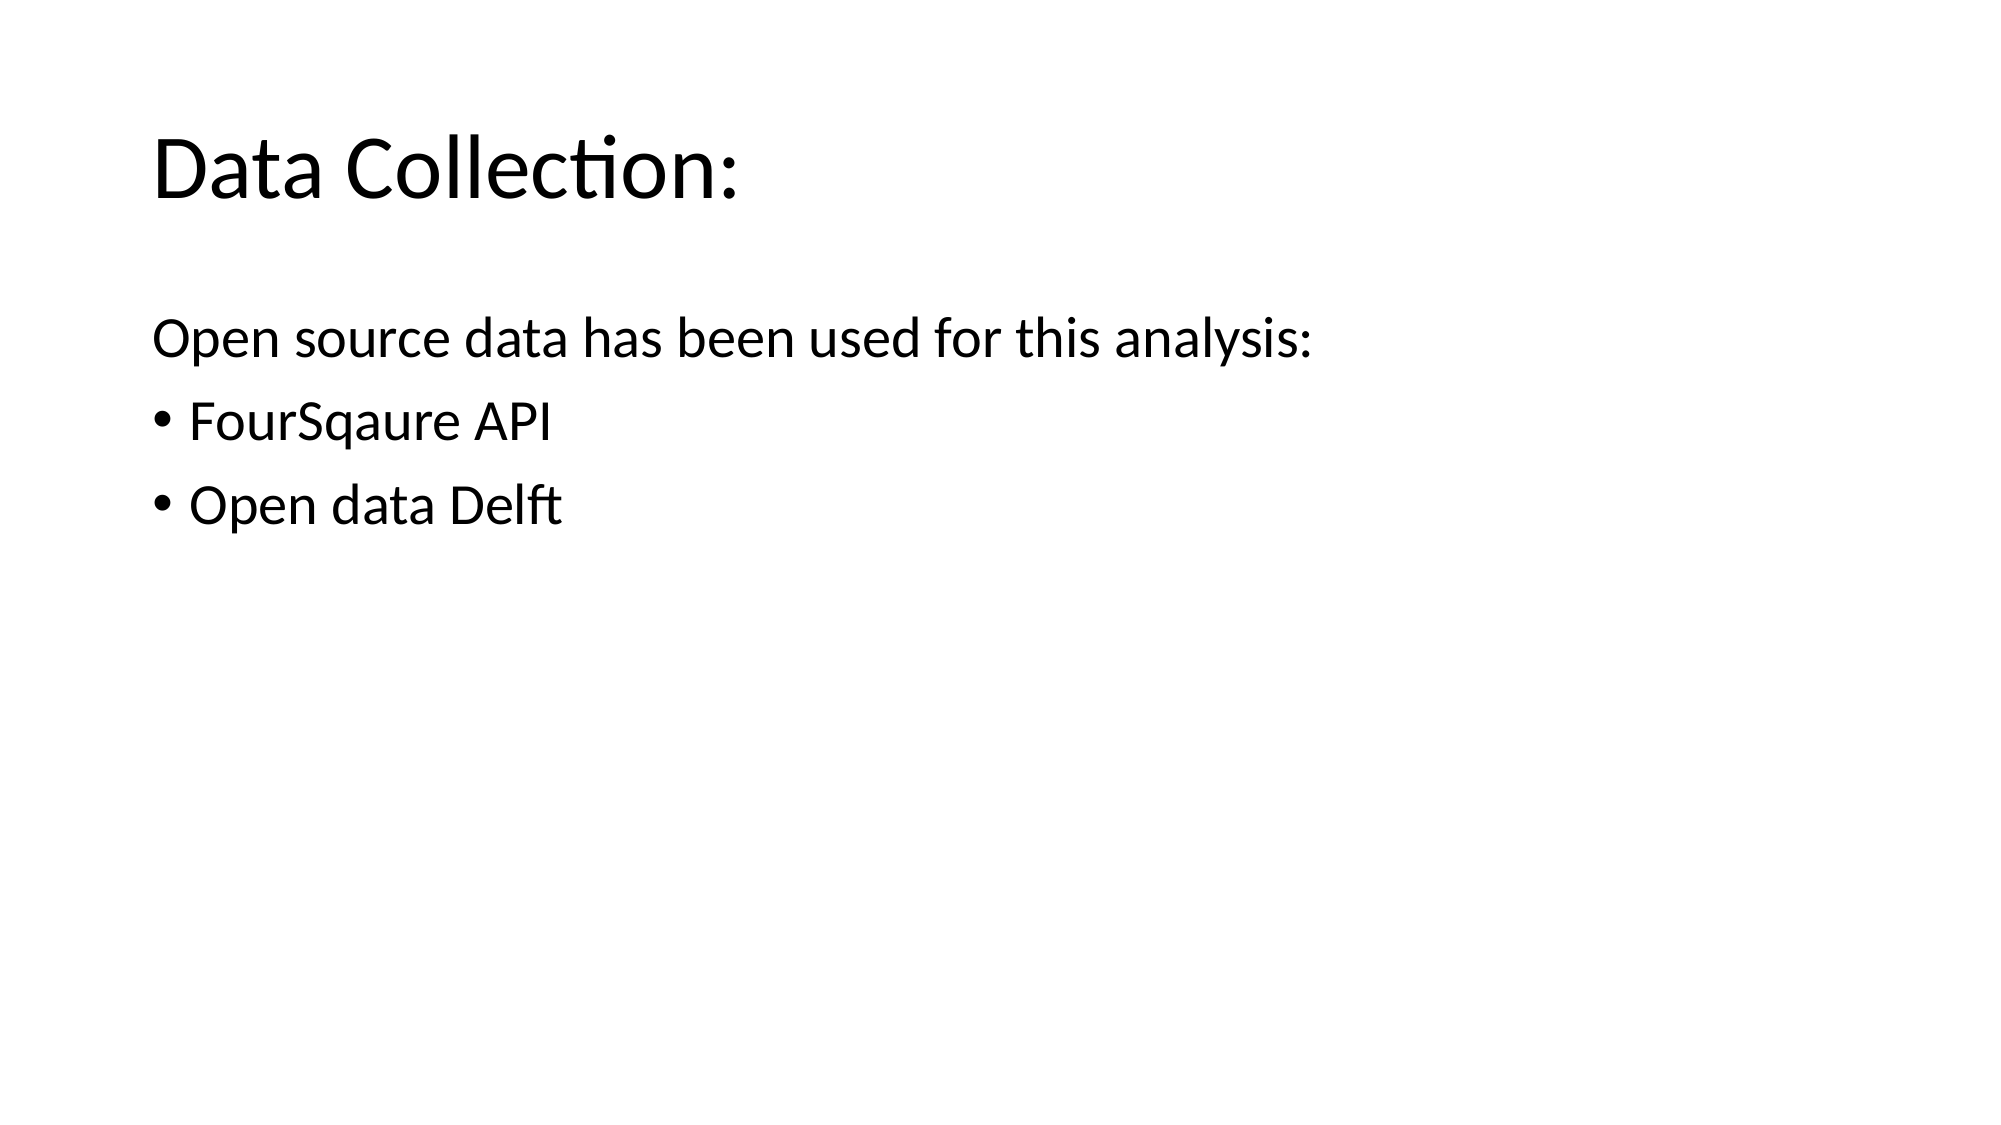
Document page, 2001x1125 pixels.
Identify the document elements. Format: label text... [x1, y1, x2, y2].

list Open source data has been used for this analysis: FourSqaure API Open data Delft [137, 299, 1863, 574]
title Data Collection: [137, 59, 1863, 278]
